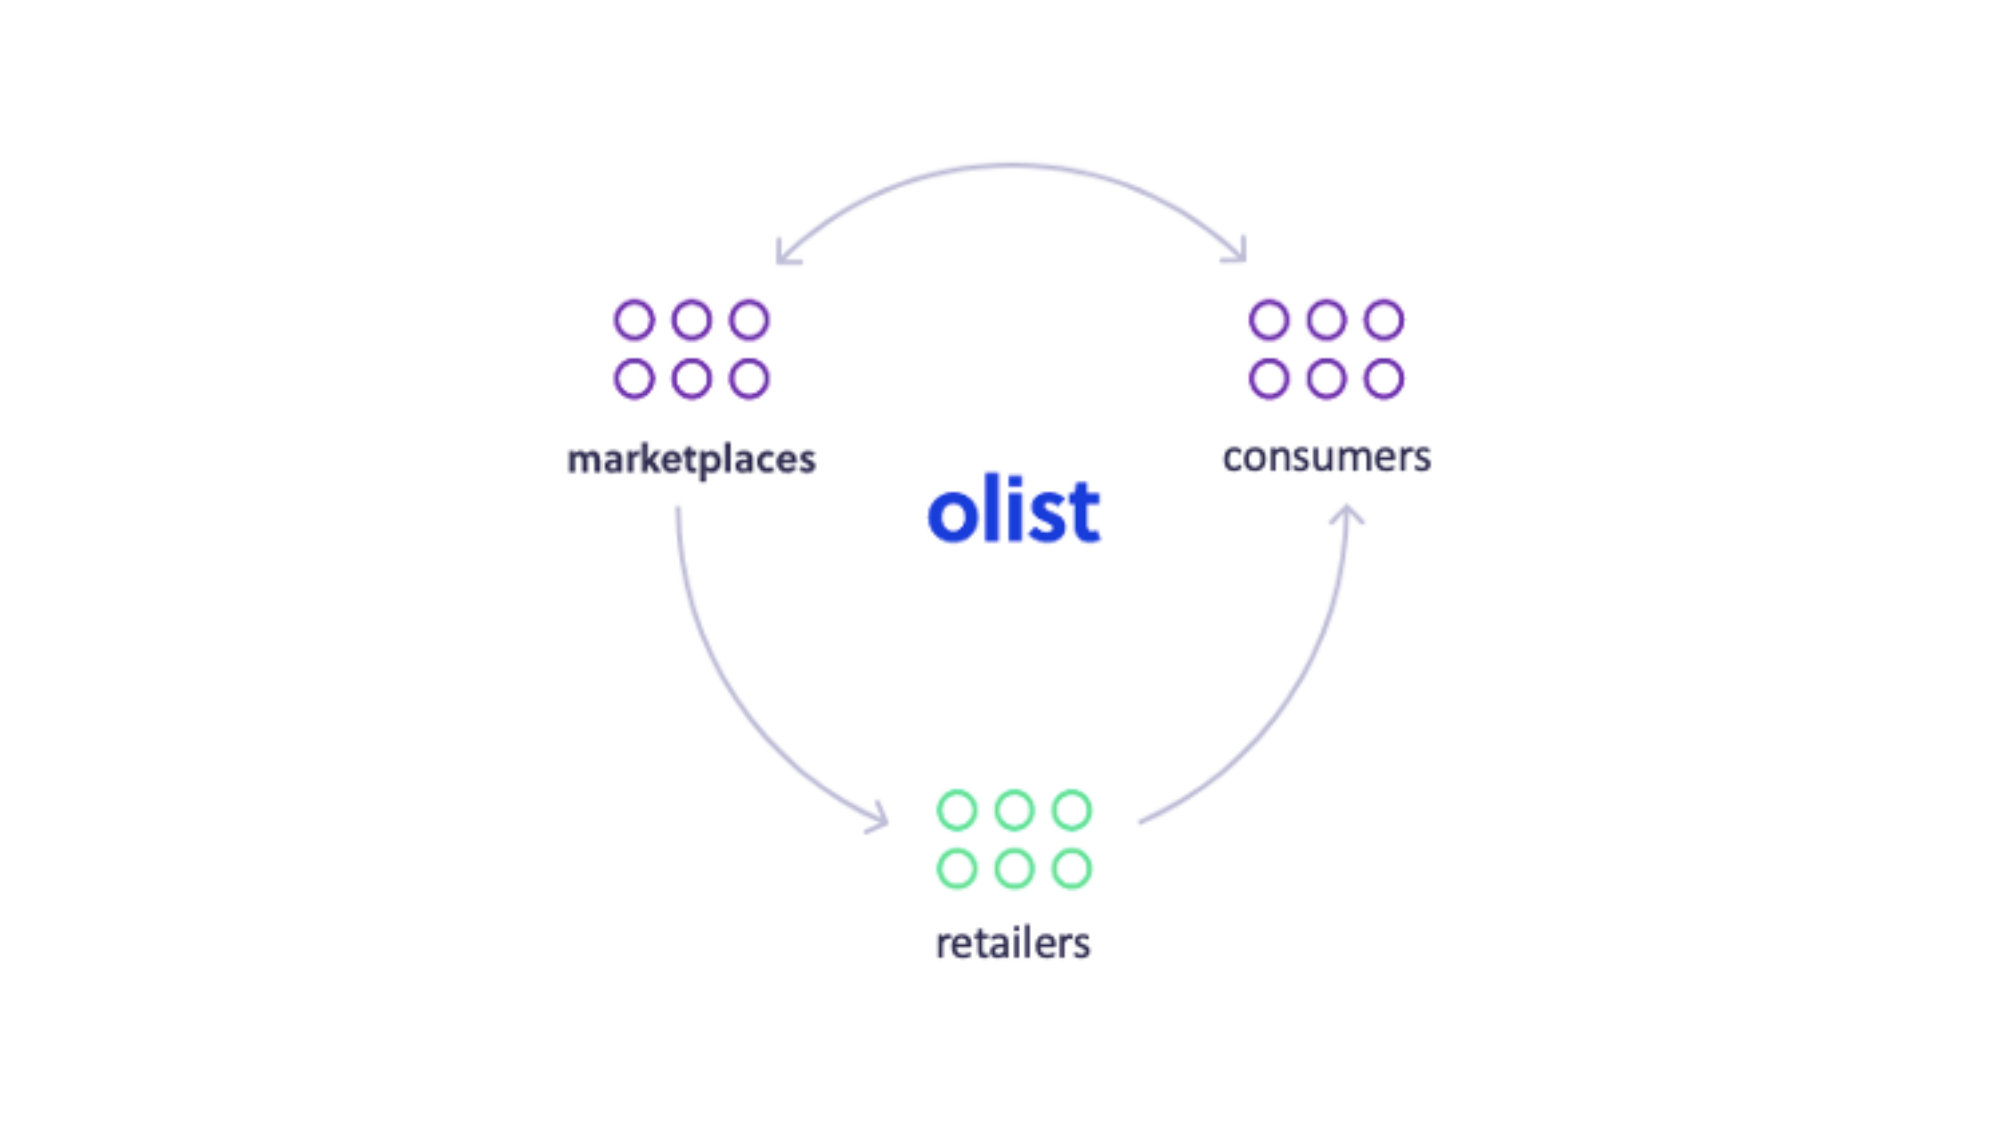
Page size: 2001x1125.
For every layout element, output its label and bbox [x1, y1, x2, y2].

list [514, 105, 1485, 1020]
